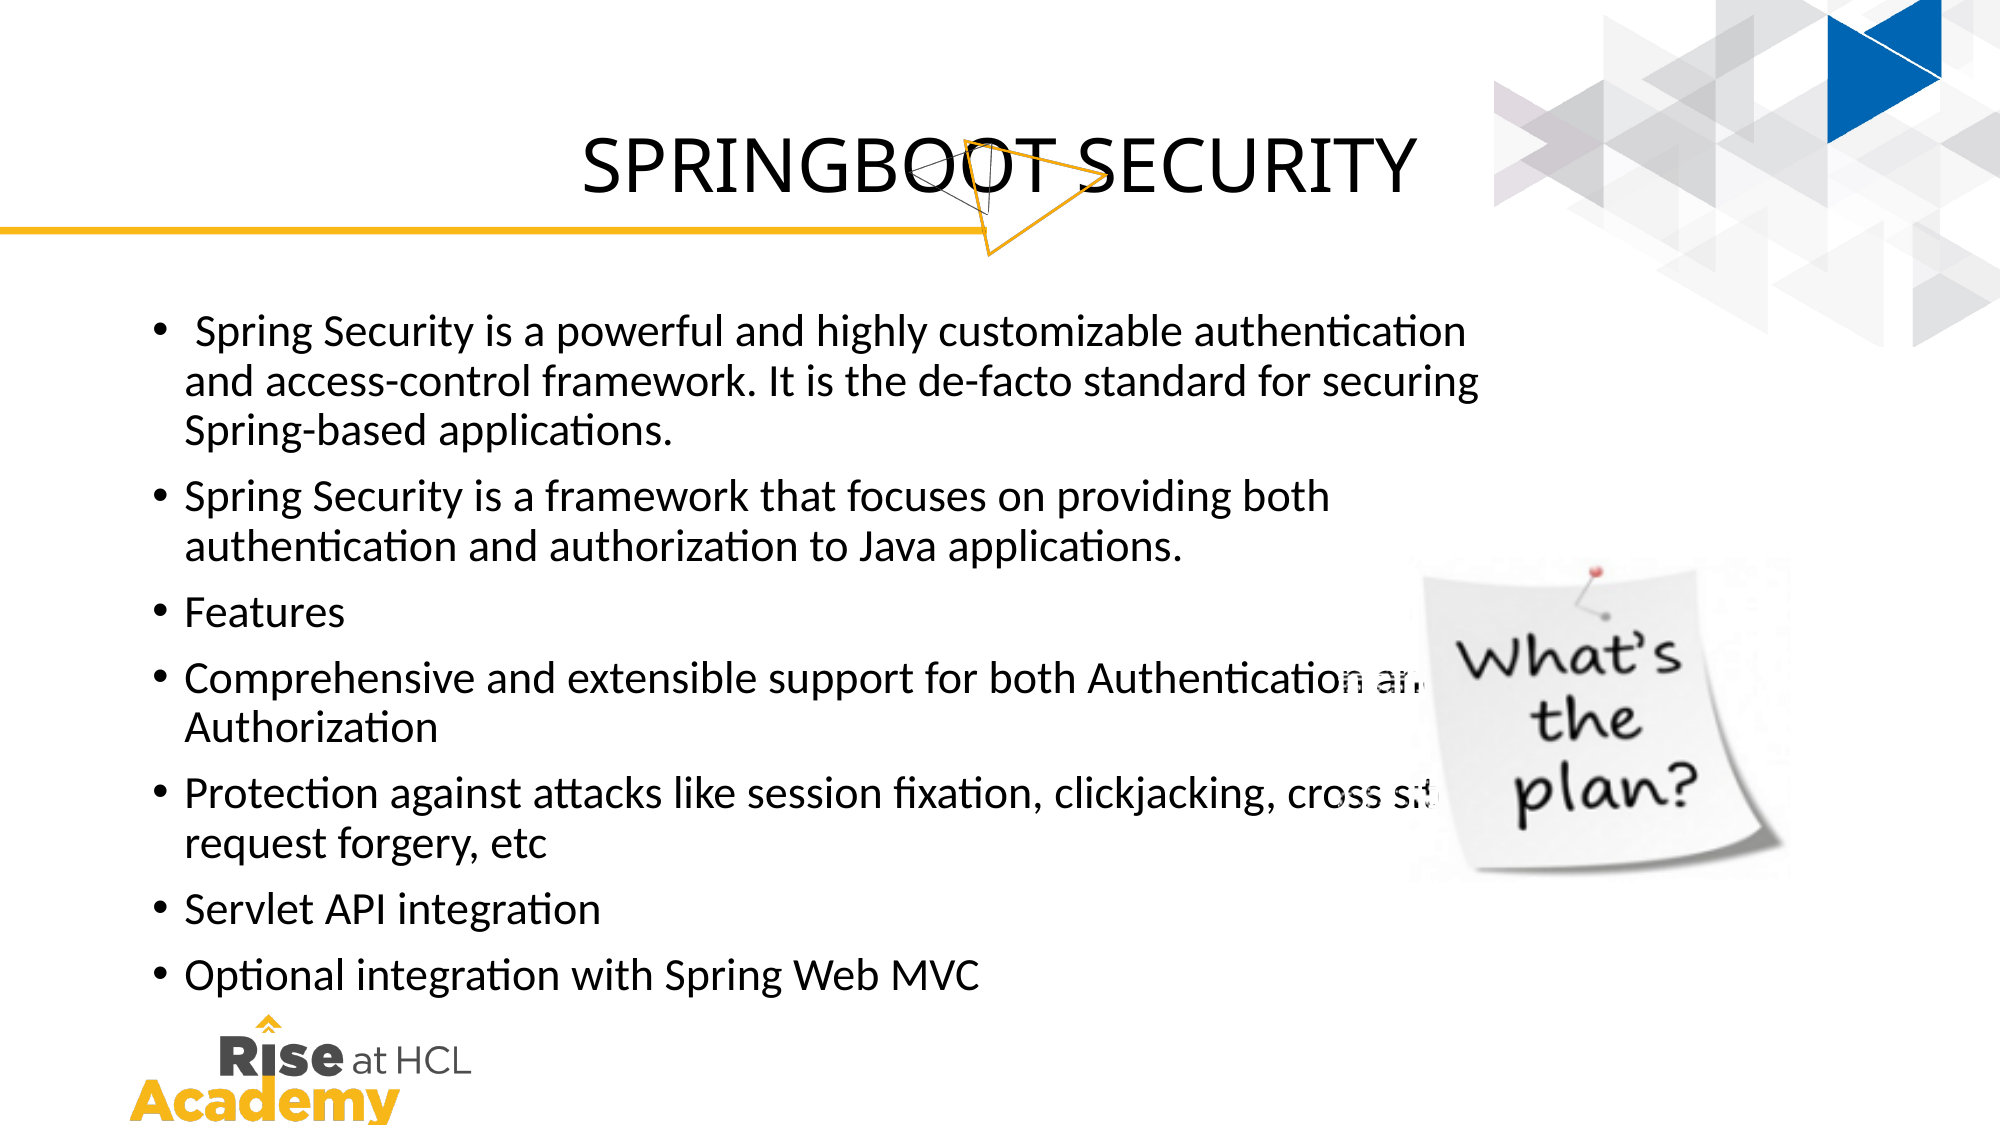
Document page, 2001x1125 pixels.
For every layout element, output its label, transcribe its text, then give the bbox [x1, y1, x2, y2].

picture [129, 1014, 472, 1125]
picture [1494, 0, 2000, 347]
picture [909, 133, 1109, 257]
title Springboot security [137, 59, 1494, 278]
list Spring Security is a powerful and highly customizable authentication and access-control framework. It is the de-facto standard for securing Spring-based applications. Spring Security is a framework that focuses on providing both authentication and authorization to Java applications. Features Comprehensive and extensible support for both Authentication and Authorization Protection against attacks like session fixation, clickjacking, cross site request forgery, etc Servlet API integration Optional integration with Spring Web MVC [137, 299, 1516, 1014]
text_box [0, 226, 963, 235]
picture [1338, 557, 1863, 894]
